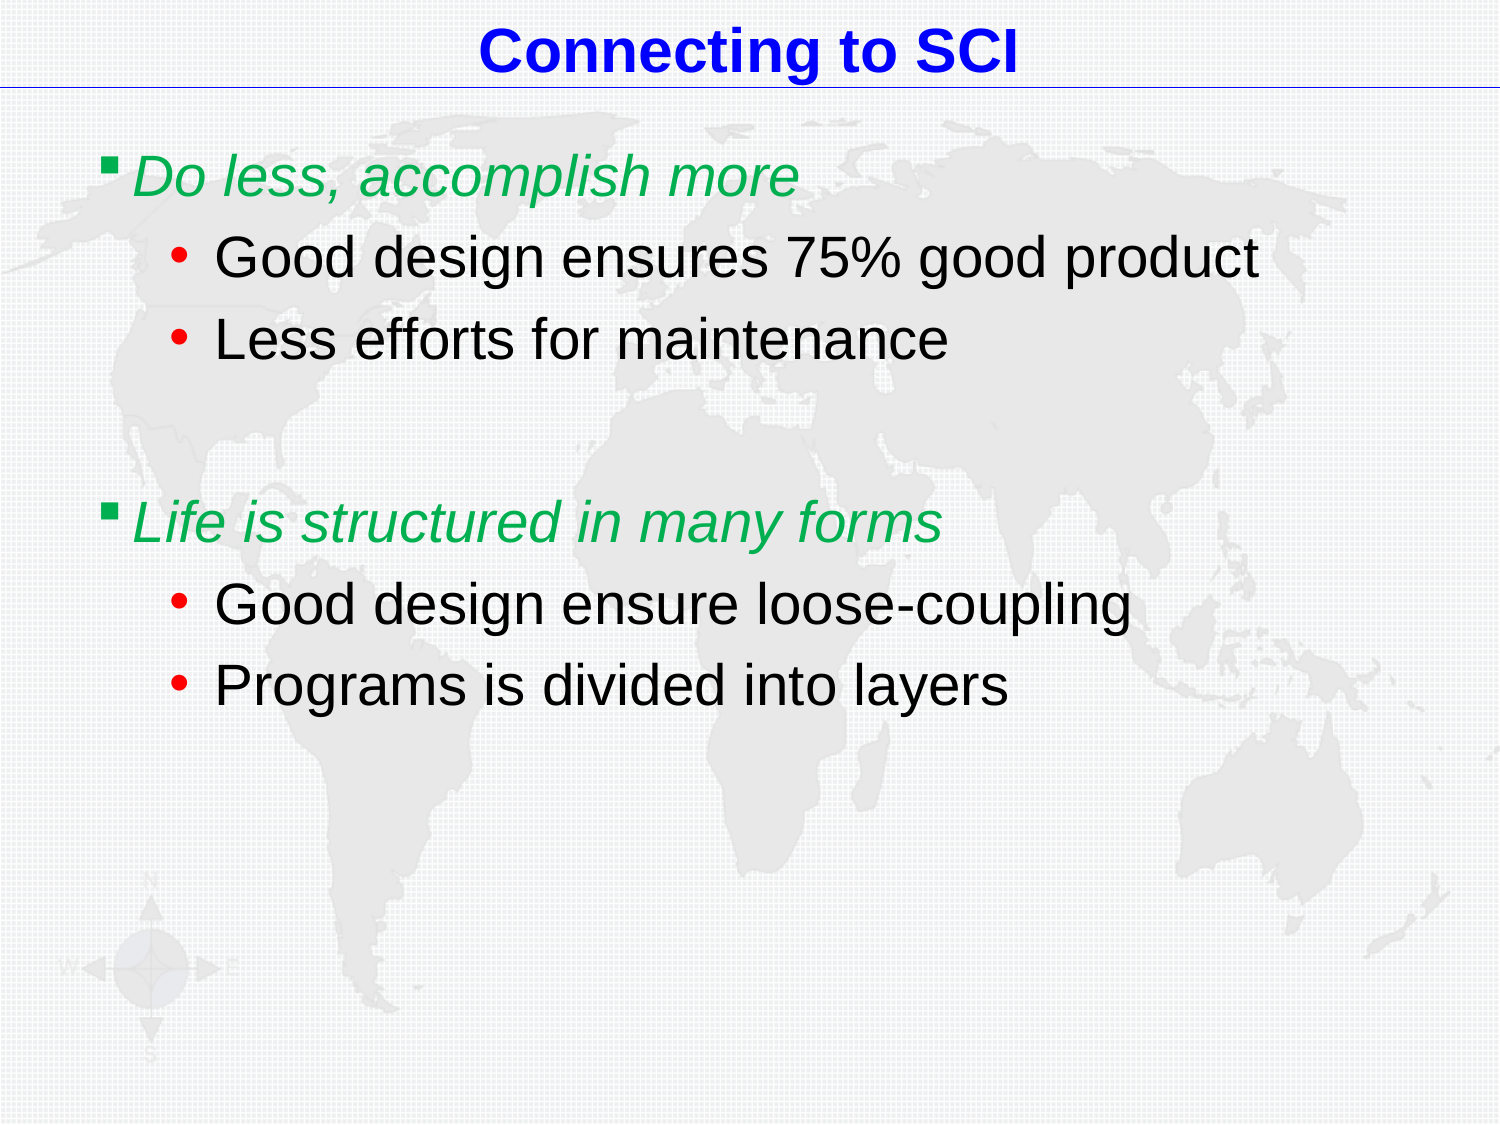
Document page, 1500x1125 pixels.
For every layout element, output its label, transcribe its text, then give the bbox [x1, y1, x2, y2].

list Do less, accomplish more Good design ensures 75% good product Less efforts for maintenance Life is structured in many forms Good design ensure loose-coupling Programs is divided into layers [61, 130, 1412, 1082]
text_box Connecting to SCI [34, 7, 1466, 86]
picture [0, 88, 1500, 1125]
picture [0, 0, 1500, 87]
